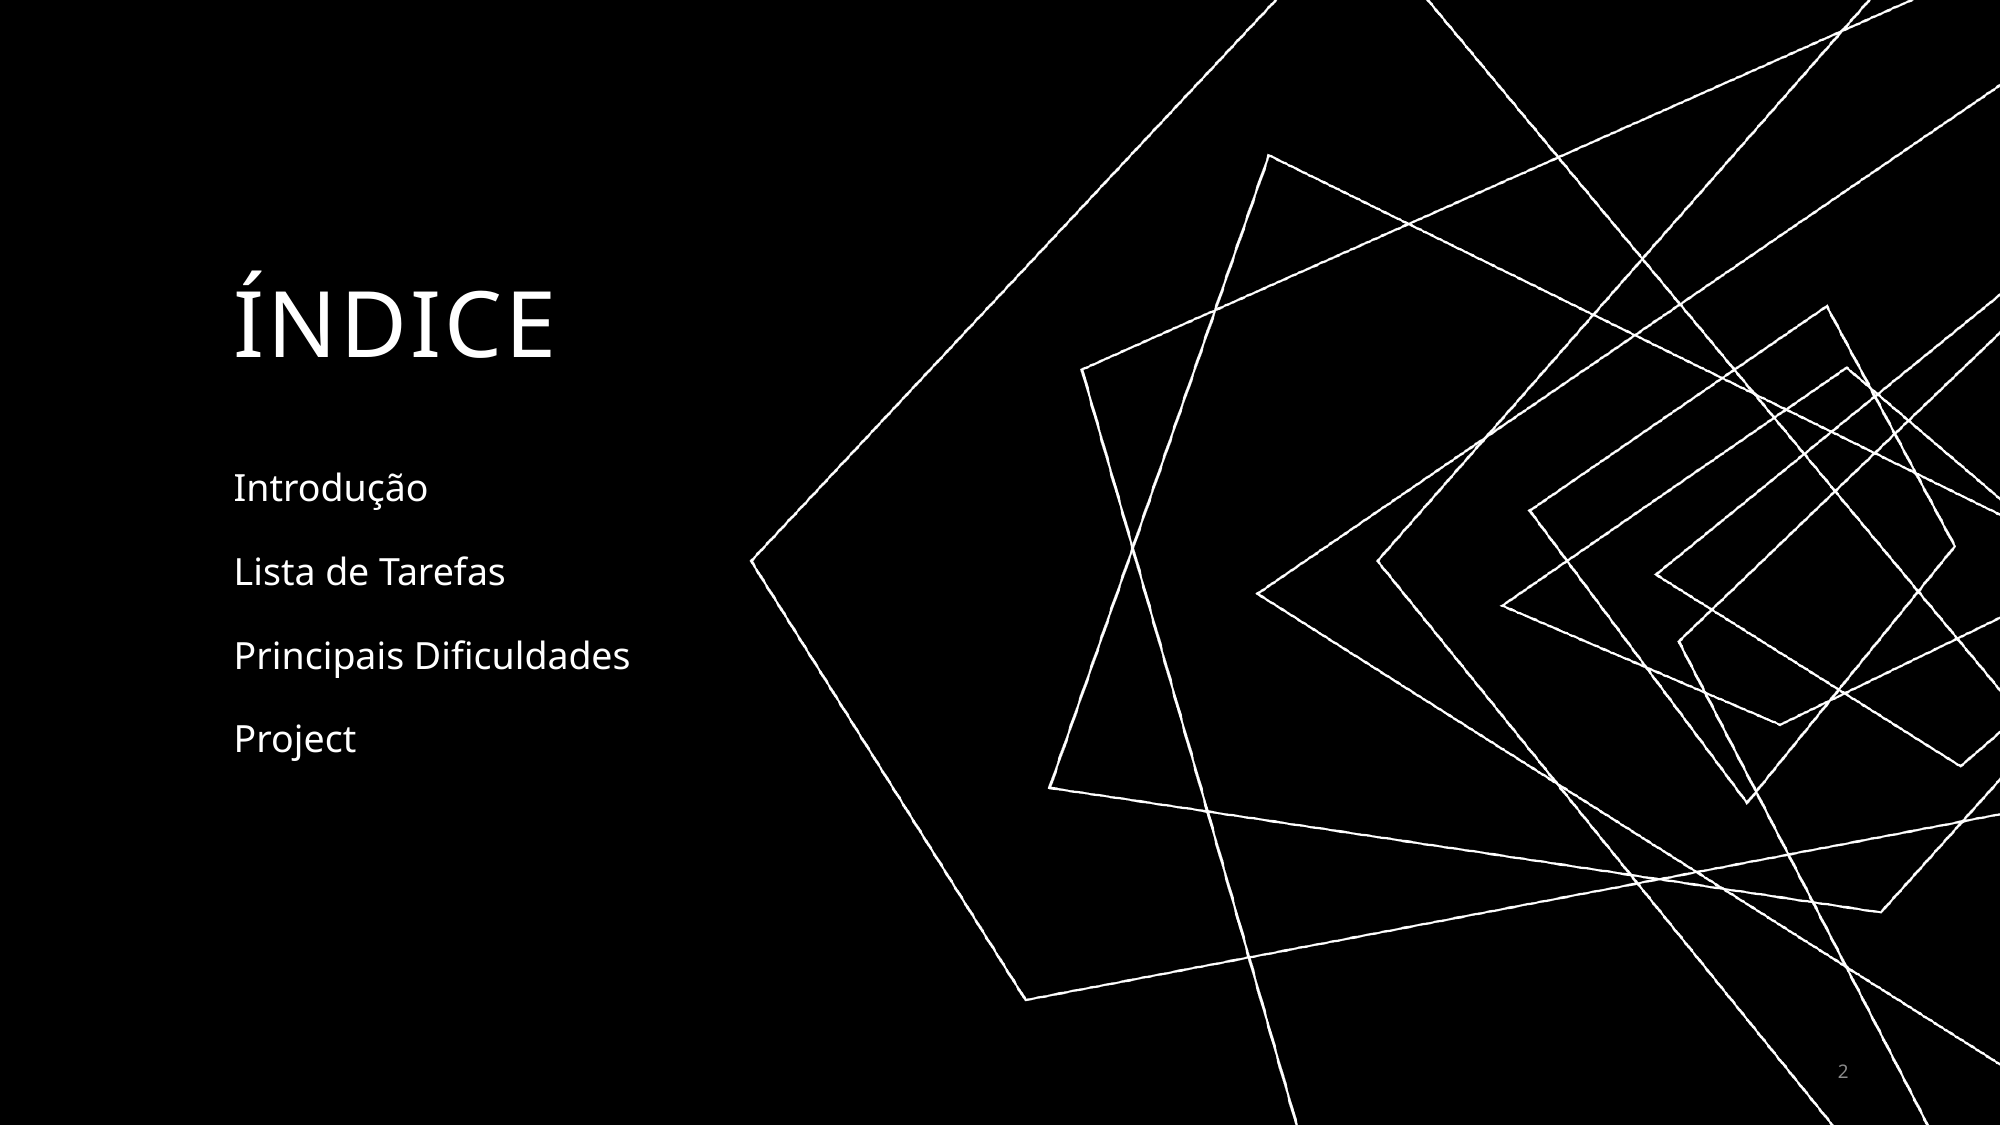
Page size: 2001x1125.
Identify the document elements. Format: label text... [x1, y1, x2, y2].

title Índice [218, 167, 694, 385]
list Introdução Lista de Tarefas Principais Dificuldades Project [218, 438, 694, 975]
picture [693, 0, 2000, 1125]
slide_number 2 [1701, 1042, 1864, 1103]
